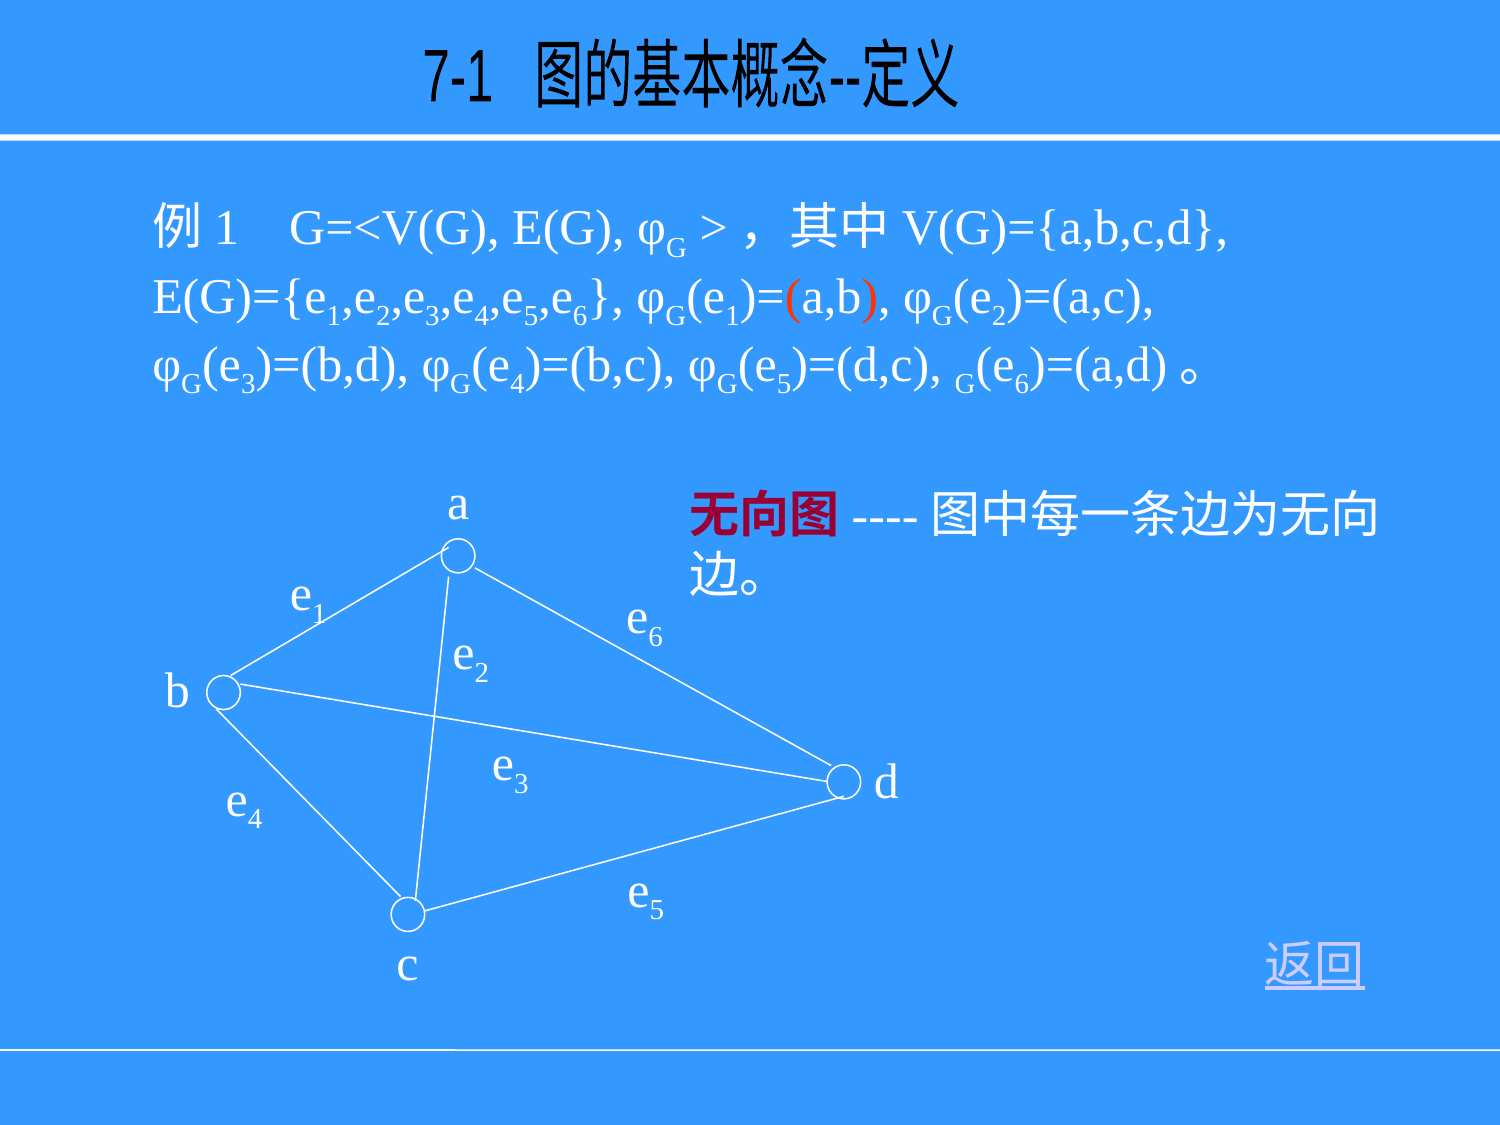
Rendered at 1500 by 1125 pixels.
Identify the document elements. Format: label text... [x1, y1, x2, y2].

text_box 例1 G=<V(G), E(G), φG >，其中V(G)={a,b,c,d}, E(G)={e1,e2,e3,e4,e5,e6}, φG(e1)=(a,b), φG(e2)=(a,c), φG(e3)=(b,d), φG(e4)=(b,c), φG(e5)=(d,c), G(e6)=(a,d)。 [137, 187, 1331, 407]
text_box 无向图----图中每一条边为无向边。 [943, 474, 1425, 610]
text_box 返回 [1249, 924, 1413, 1013]
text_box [149, 462, 943, 998]
